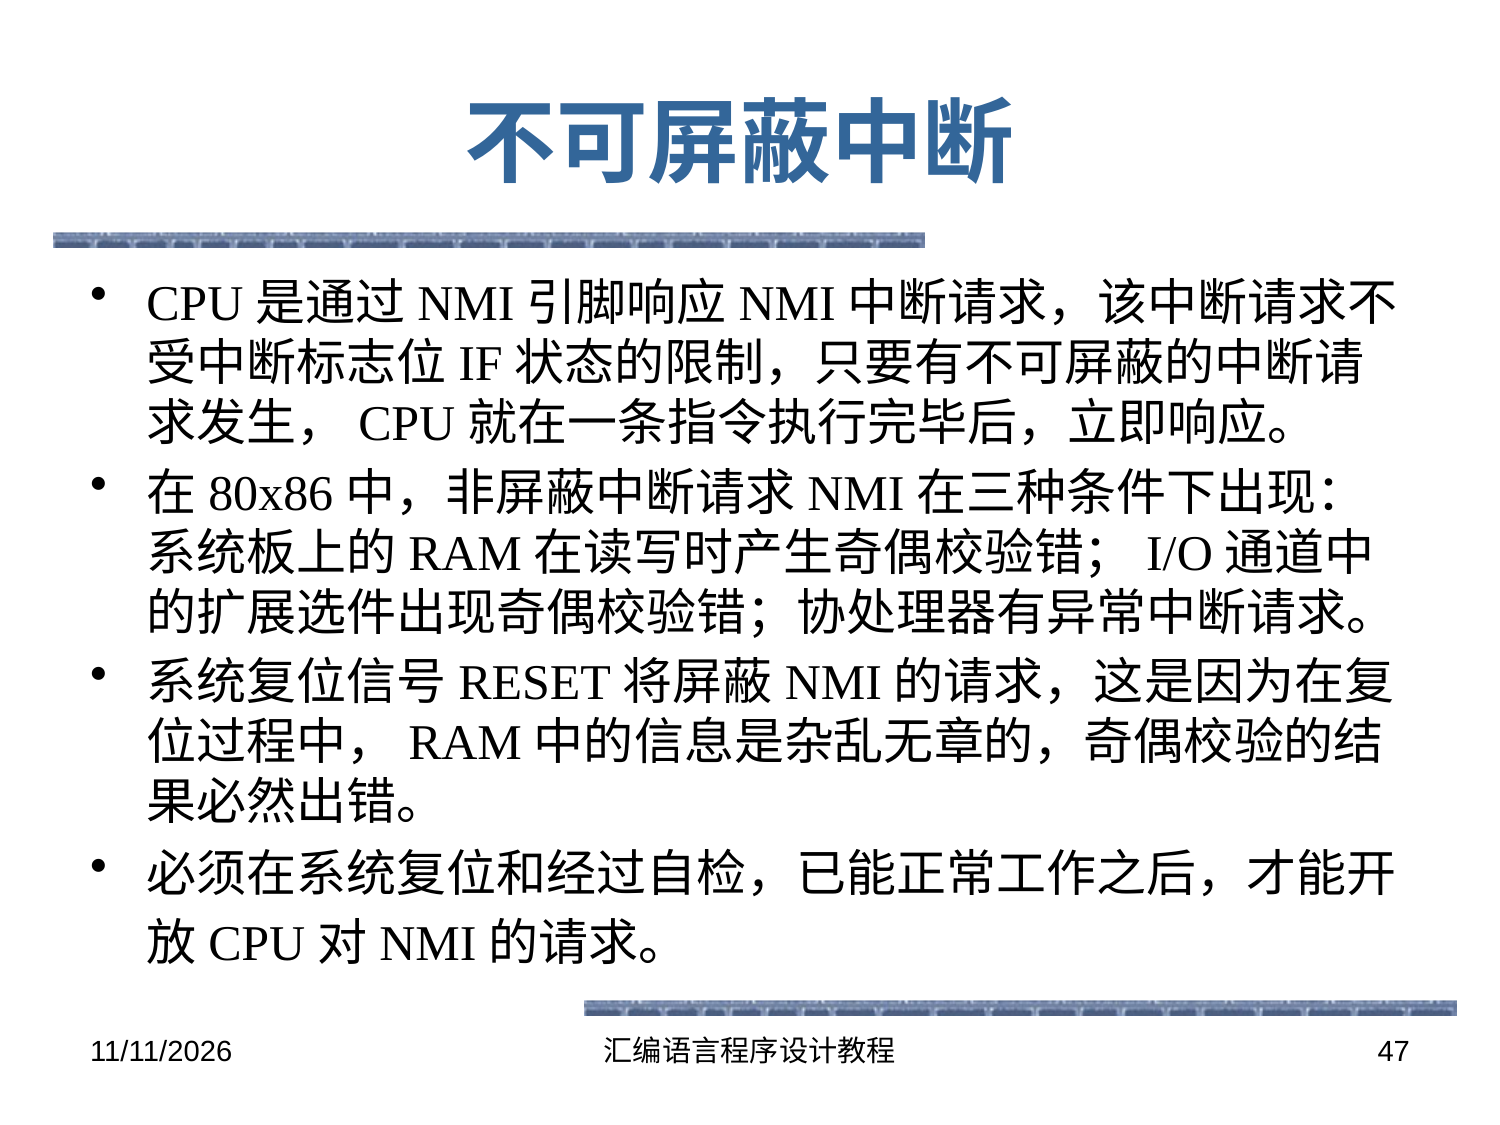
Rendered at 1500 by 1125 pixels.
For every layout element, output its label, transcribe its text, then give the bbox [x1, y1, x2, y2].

picture [53, 231, 925, 248]
picture [584, 999, 1457, 1016]
title 不可屏蔽中断 [74, 44, 1426, 233]
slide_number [74, 1024, 426, 1103]
footer 汇编语言程序设计教程 [512, 1024, 988, 1103]
list CPU是通过NMI引脚响应NMI中断请求，该中断请求不受中断标志位IF状态的限制，只要有不可屏蔽的中断请求发生，CPU就在一条指令执行完毕后，立即响应。 在80x86中，非屏蔽中断请求NMI在三种条件下出现：系统板上的RAM在读写时产生奇偶校验错；I/O通道中的扩展选件出现奇偶校验错；协处理器有异常中断请求。 系统复位信号RESET将屏蔽NMI的请求，这是因为在复位过程中，RAM中的信息是杂乱无章的，奇偶校验的结果必然出错。 必须在系统复位和经过自检，已能正常工作之后，才能开放CPU对NMI的请求。 [74, 262, 1426, 1006]
slide_number 47 [1074, 1024, 1426, 1103]
